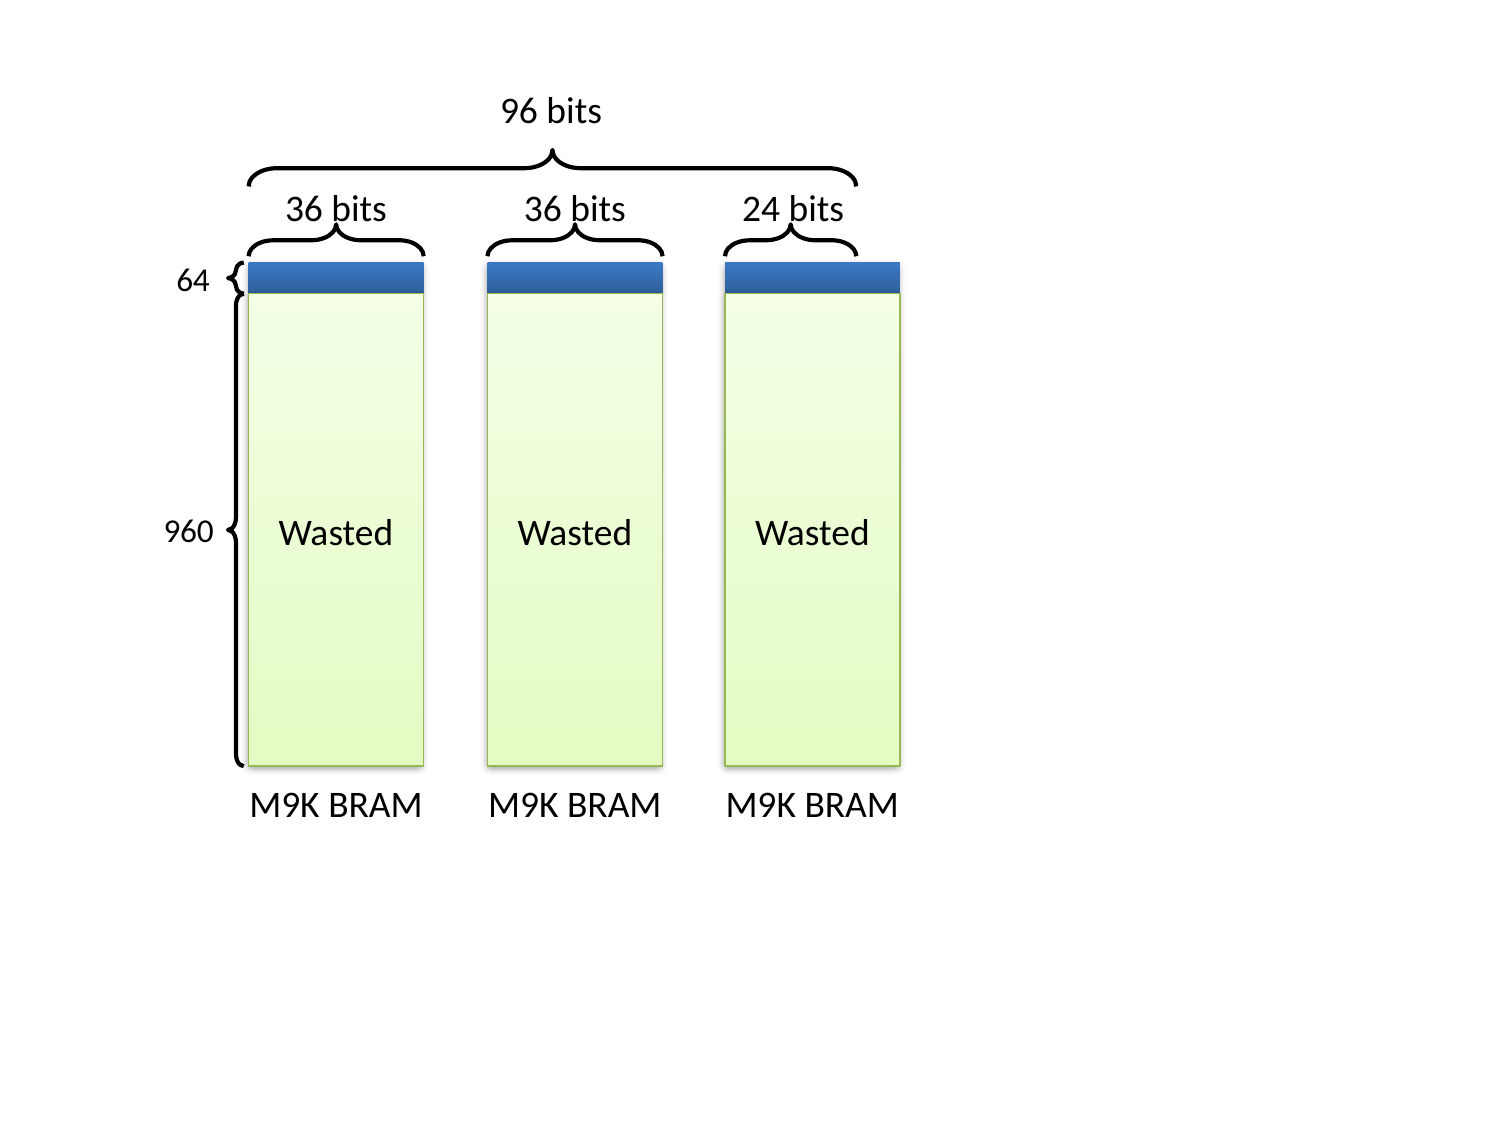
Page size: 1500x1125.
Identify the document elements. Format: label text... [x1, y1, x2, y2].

text_box [247, 237, 425, 257]
text_box [725, 262, 900, 292]
text_box Wasted [724, 293, 901, 767]
text_box 960 [139, 502, 239, 557]
text_box M9K BRAM [461, 772, 689, 832]
text_box [486, 237, 664, 257]
text_box 24 bits [717, 176, 868, 237]
text_box 96 bits [475, 79, 626, 139]
text_box [487, 262, 663, 293]
text_box [235, 294, 245, 767]
text_box 36 bits [499, 187, 650, 237]
text_box [229, 261, 244, 295]
text_box Wasted [487, 293, 663, 767]
text_box [724, 237, 858, 257]
text_box [248, 262, 424, 293]
text_box M9K BRAM [699, 772, 926, 832]
text_box M9K BRAM [222, 772, 450, 832]
text_box 64 [157, 250, 229, 305]
text_box 36 bits [261, 187, 411, 237]
text_box Wasted [248, 293, 424, 767]
text_box [247, 149, 857, 187]
